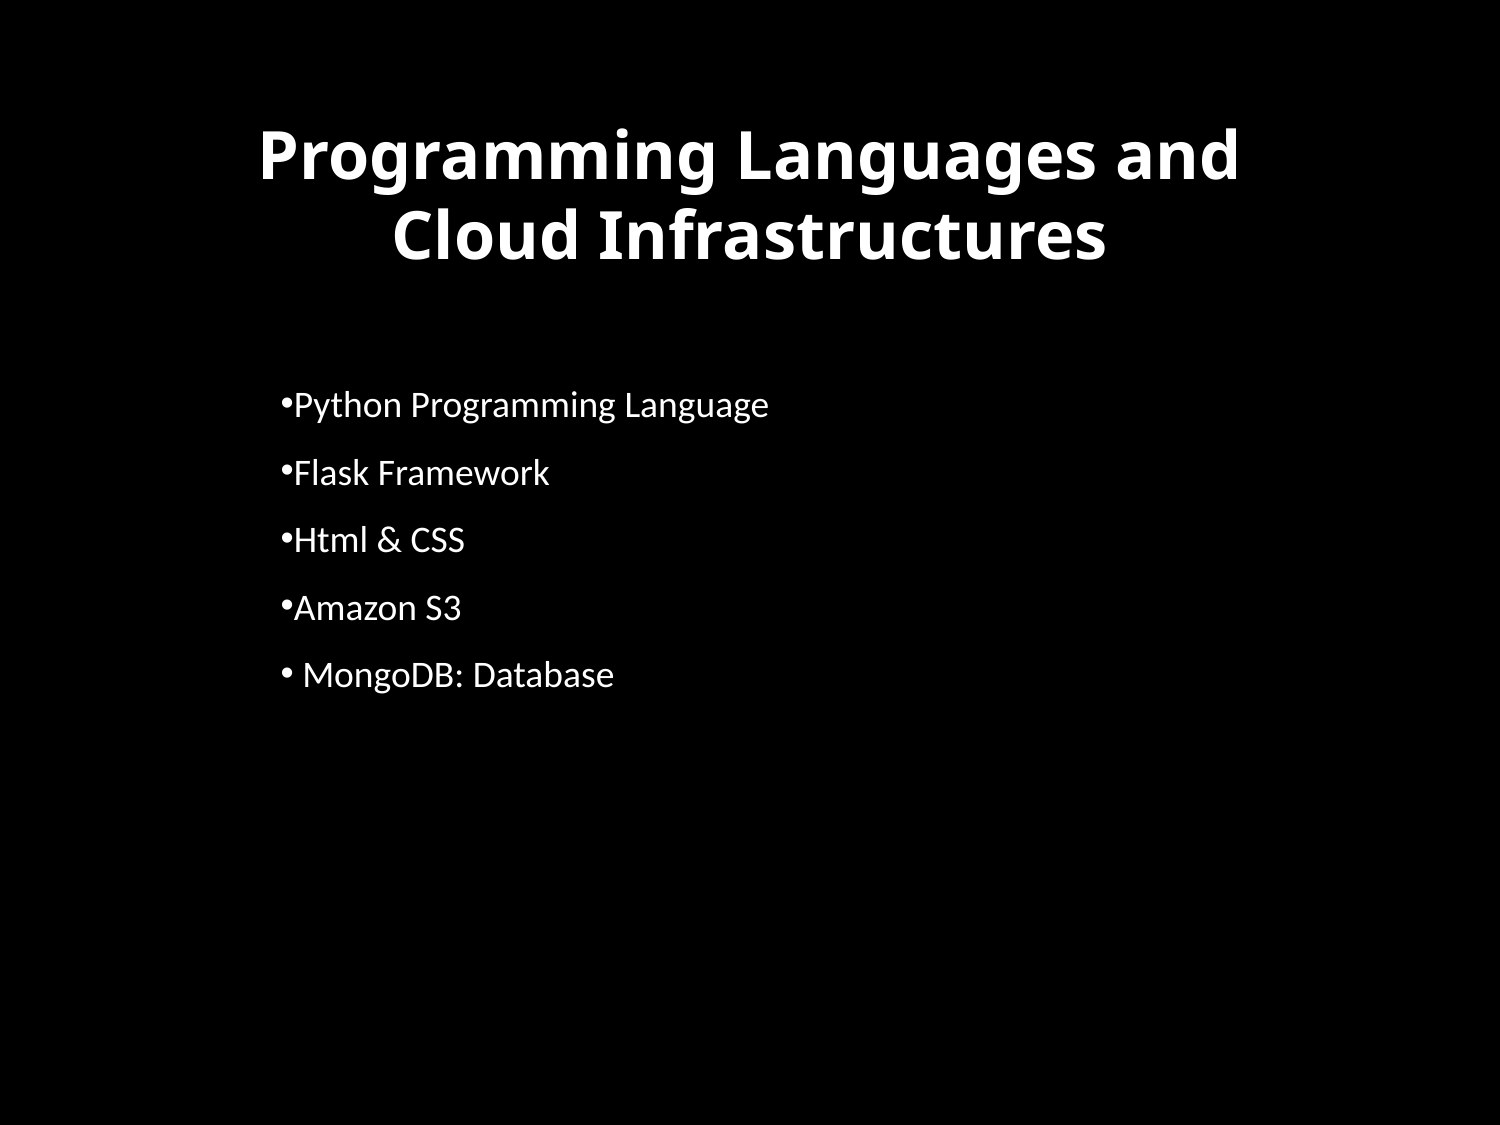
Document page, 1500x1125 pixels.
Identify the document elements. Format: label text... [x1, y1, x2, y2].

list Python Programming Language Flask Framework Html & CSS Amazon S3 MongoDB: Database [265, 349, 1103, 991]
title Programming Languages and Cloud Infrastructures [231, 78, 1269, 308]
